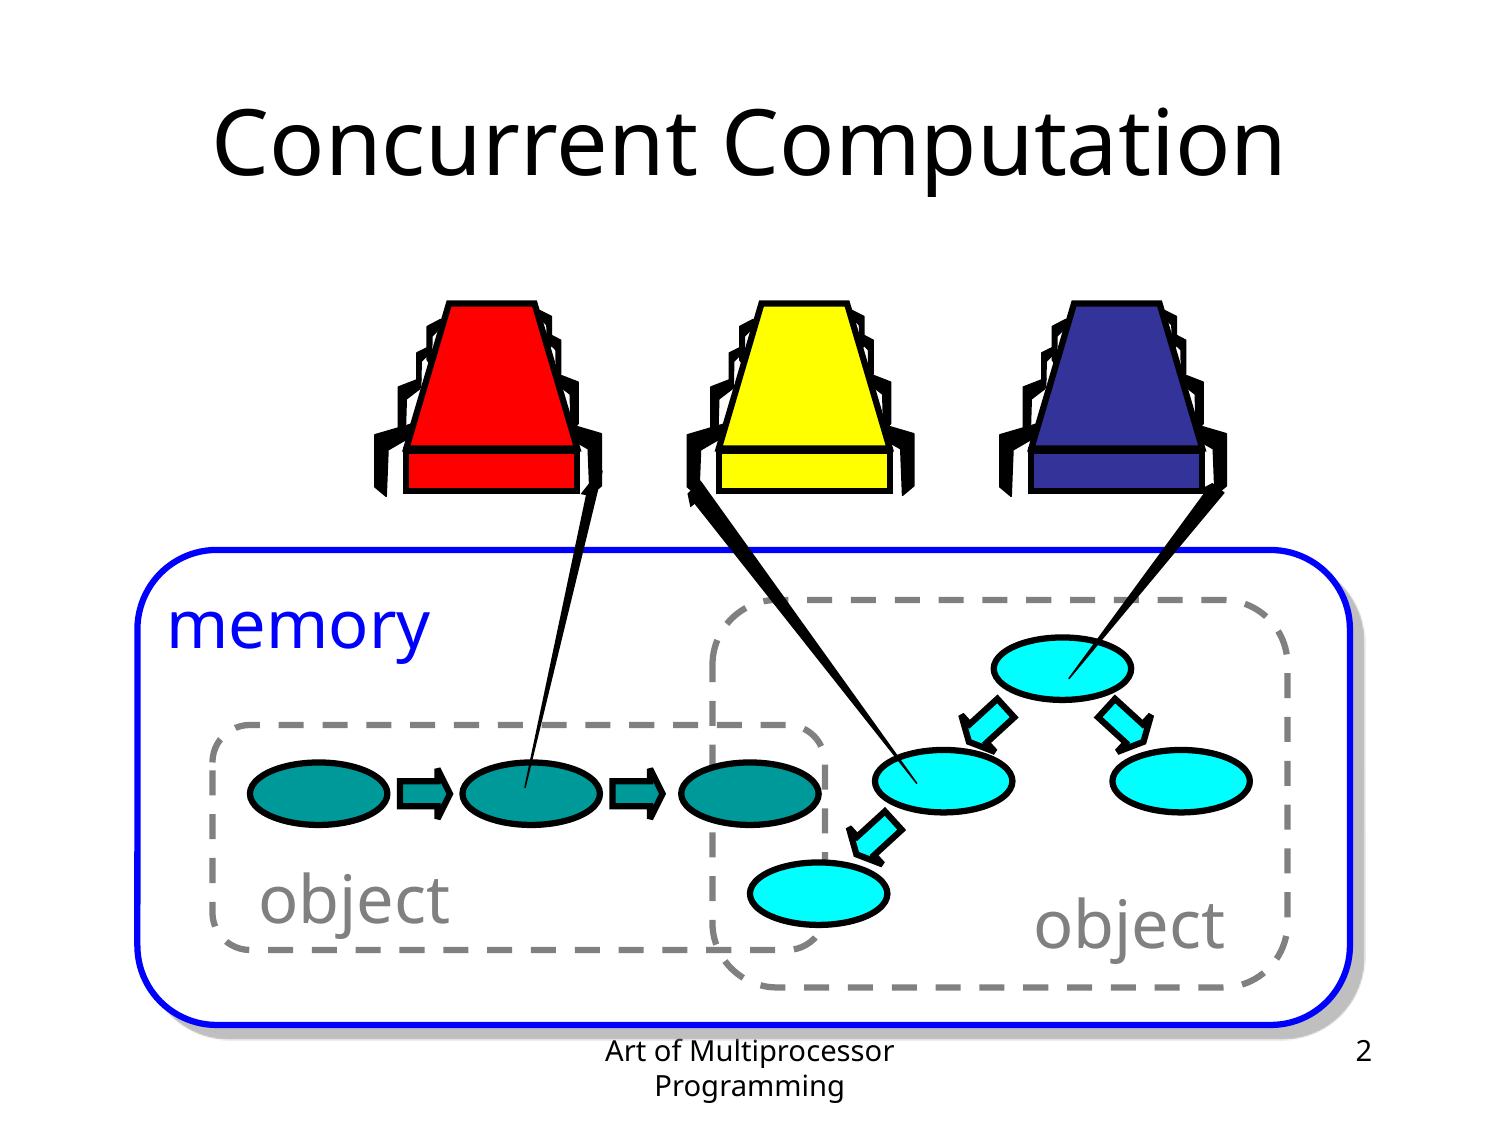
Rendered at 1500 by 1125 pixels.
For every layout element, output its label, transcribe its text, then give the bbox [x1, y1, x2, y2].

text_box [1023, 380, 1045, 436]
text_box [374, 303, 602, 497]
text_box [885, 426, 914, 496]
text_box [729, 346, 742, 388]
text_box [999, 423, 1038, 497]
text_box [710, 380, 733, 436]
text_box [1164, 310, 1177, 349]
slide_number 2 [1074, 1024, 1388, 1101]
text_box object [243, 849, 466, 945]
text_box [718, 303, 890, 449]
text_box [718, 450, 890, 492]
text_box [749, 862, 888, 925]
text_box [1198, 426, 1227, 490]
text_box [1177, 335, 1186, 379]
text_box [1183, 375, 1204, 430]
text_box [870, 375, 891, 430]
text_box [687, 480, 917, 784]
text_box [1052, 319, 1066, 364]
text_box [681, 762, 819, 825]
text_box [864, 335, 874, 379]
text_box [739, 319, 754, 365]
text_box [1031, 450, 1203, 492]
text_box [538, 505, 594, 724]
text_box [851, 310, 864, 350]
text_box [1041, 346, 1055, 388]
title Concurrent Computation [74, 44, 1426, 233]
text_box [1068, 483, 1225, 679]
text_box [137, 549, 1350, 1025]
text_box [212, 724, 718, 950]
text_box [687, 423, 725, 490]
text_box object [1018, 874, 1241, 970]
footer Art of Multiprocessor Programming [512, 1038, 988, 1101]
text_box [1031, 303, 1203, 449]
text_box [712, 599, 1288, 988]
text_box memory [151, 574, 446, 670]
